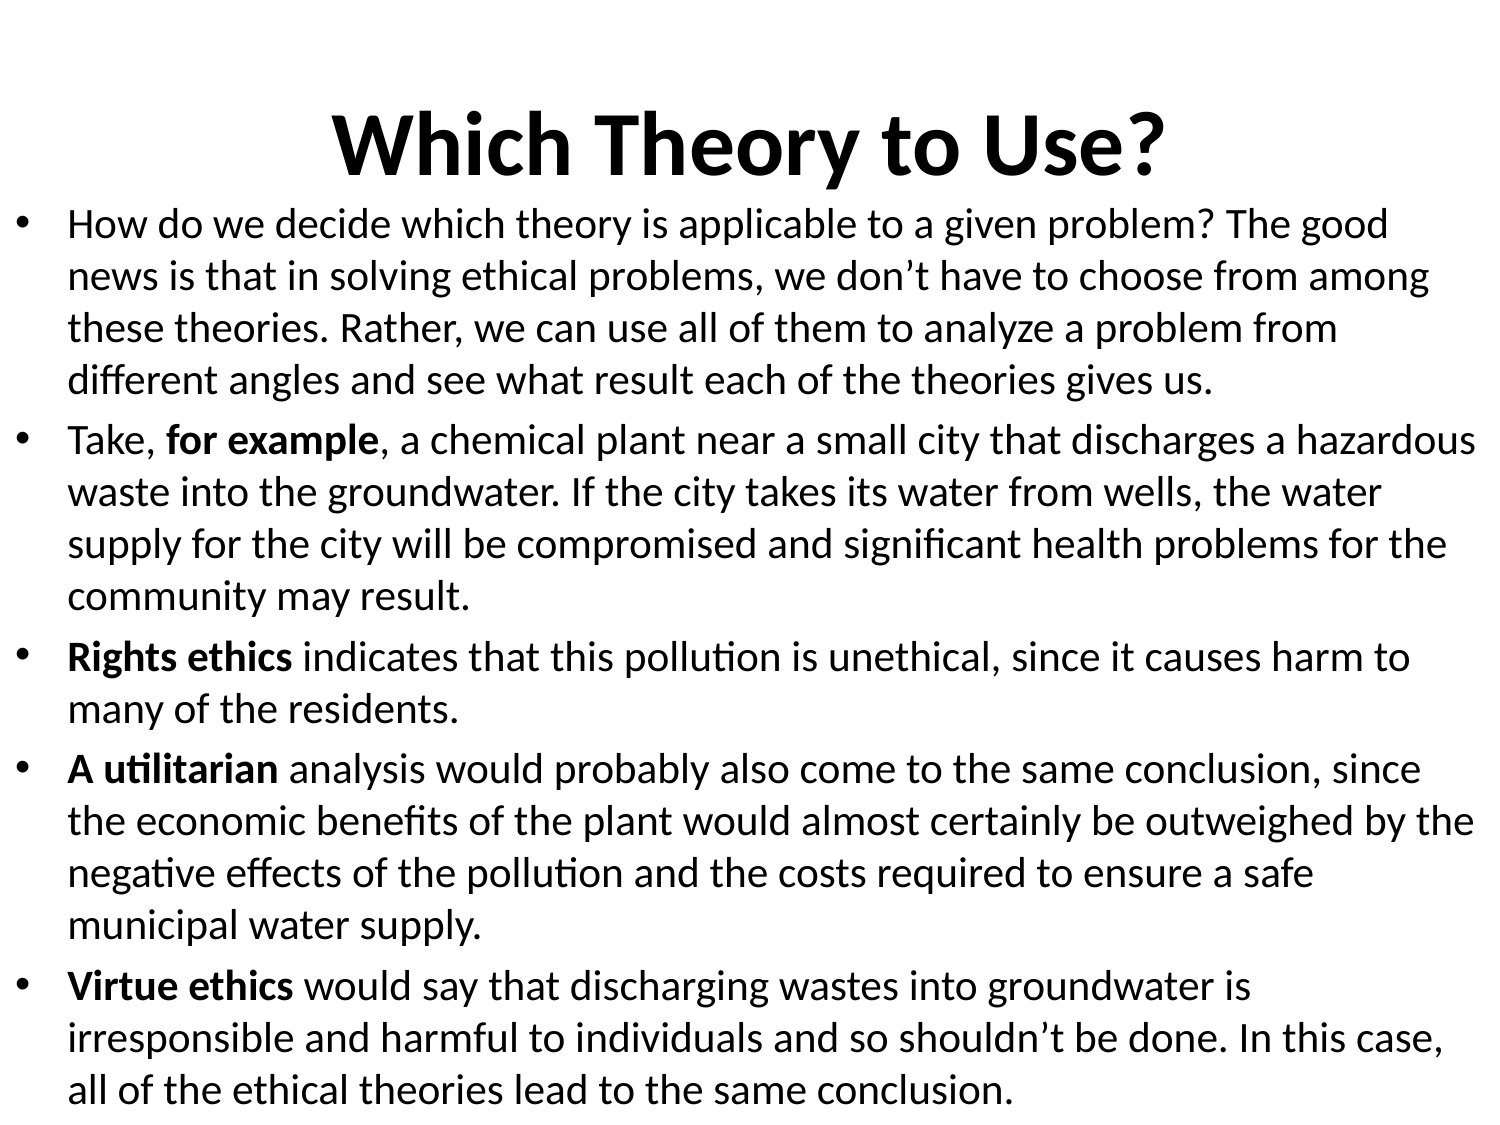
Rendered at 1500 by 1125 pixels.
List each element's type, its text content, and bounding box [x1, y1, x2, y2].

title Which Theory to Use? [75, 45, 1425, 187]
list How do we decide which theory is applicable to a given problem? The good news is that in solving ethical problems, we don’t have to choose from among these theories. Rather, we can use all of them to analyze a problem from different angles and see what result each of the theories gives us. Take, for example, a chemical plant near a small city that discharges a hazardous waste into the groundwater. If the city takes its water from wells, the water supply for the city will be compromised and significant health problems for the community may result. Rights ethics indicates that this pollution is unethical, since it causes harm to many of the residents. A utilitarian analysis would probably also come to the same conclusion, since the economic benefits of the plant would almost certainly be outweighed by the negative effects of the pollution and the costs required to ensure a safe municipal water supply. Virtue ethics would say that discharging wastes into groundwater is irresponsible and harmful to individuals and so shouldn’t be done. In this case, all of the ethical theories lead to the same conclusion. [0, 187, 1500, 1125]
